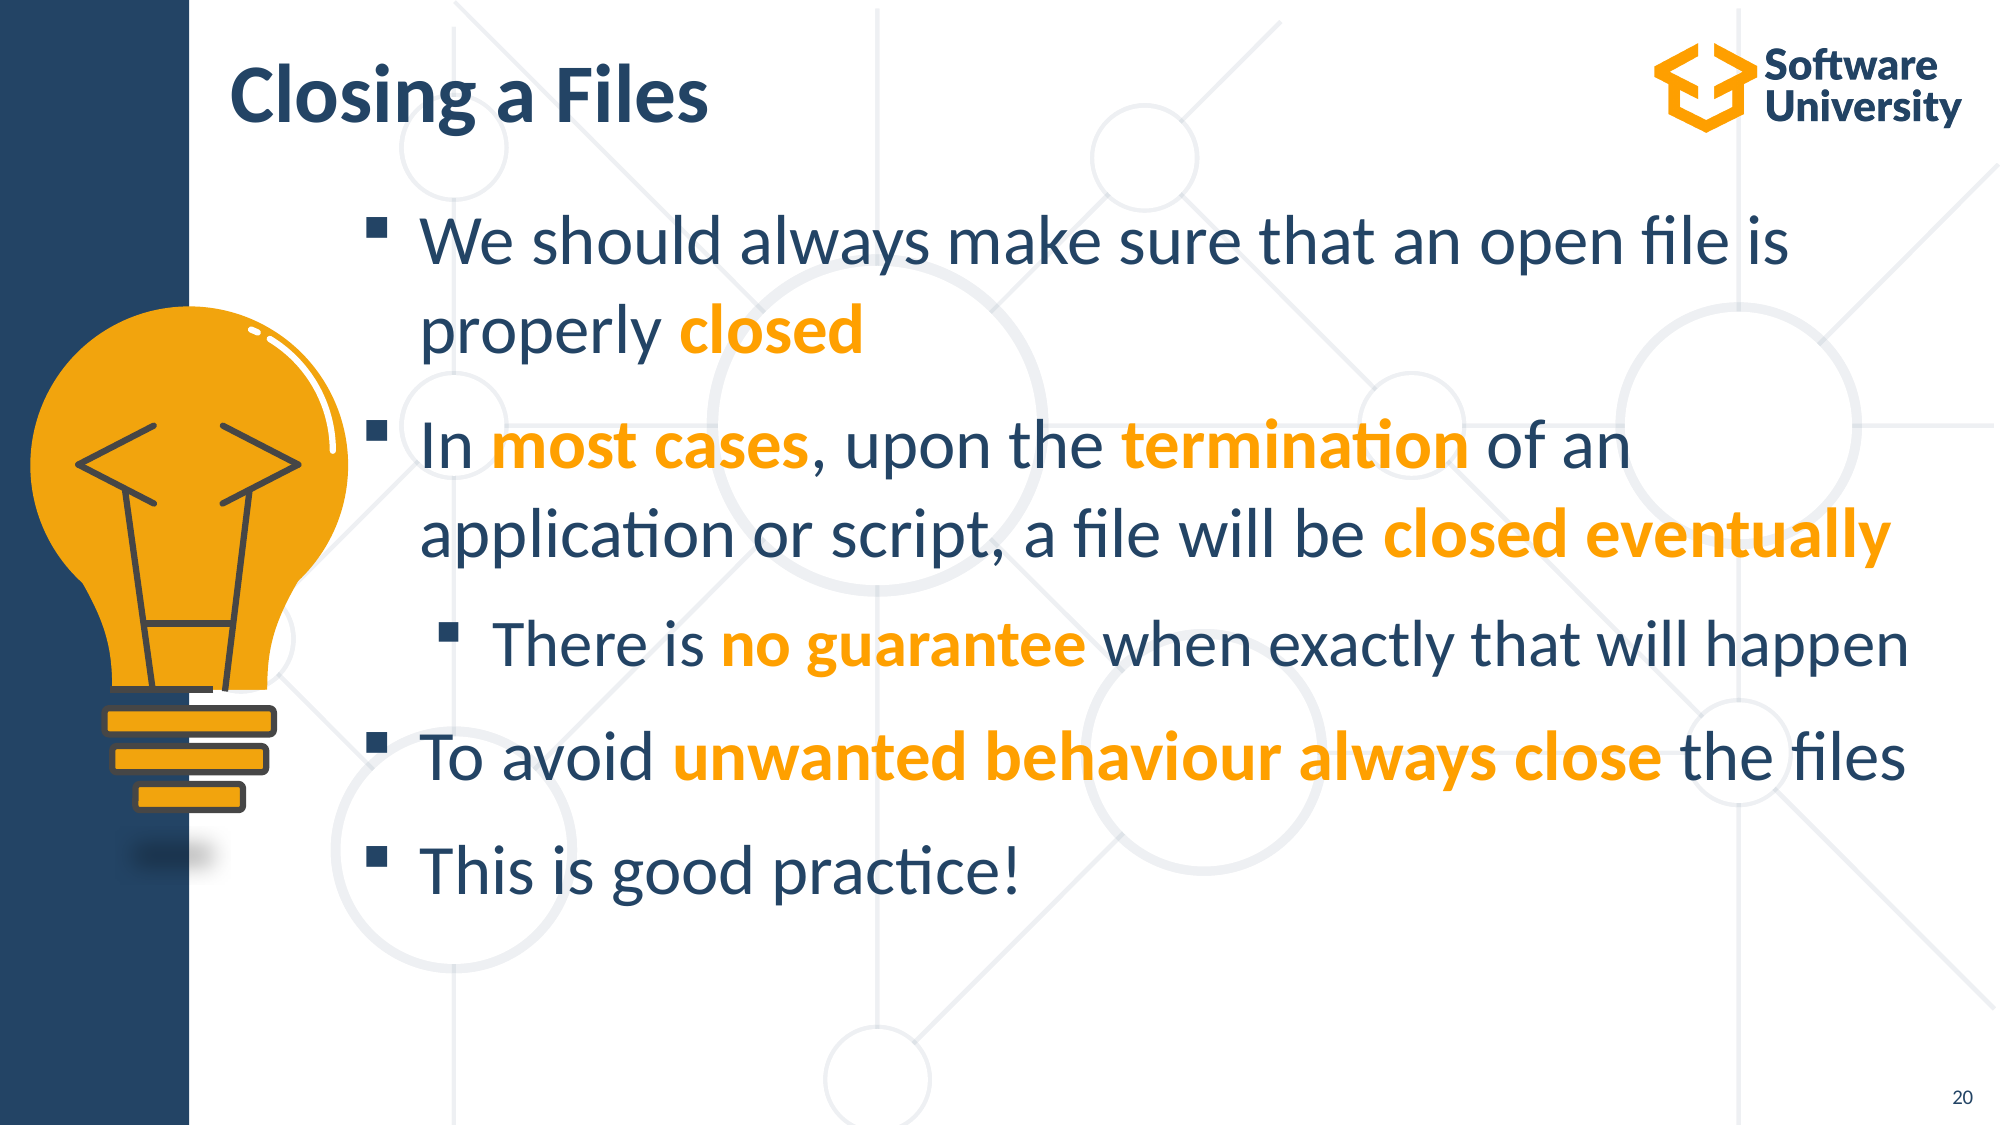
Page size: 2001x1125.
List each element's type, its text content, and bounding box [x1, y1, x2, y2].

slide_number 20 [1927, 1067, 1989, 1117]
list We should always make sure that an open file is properly closed In most cases, upon the termination of an application or script, a file will be closed eventually There is no guarantee when exactly that will happen To avoid unwanted behaviour always close the files This is good practice! [342, 183, 1968, 1094]
picture [1641, 31, 1973, 145]
title Closing a Files [212, 16, 1628, 162]
